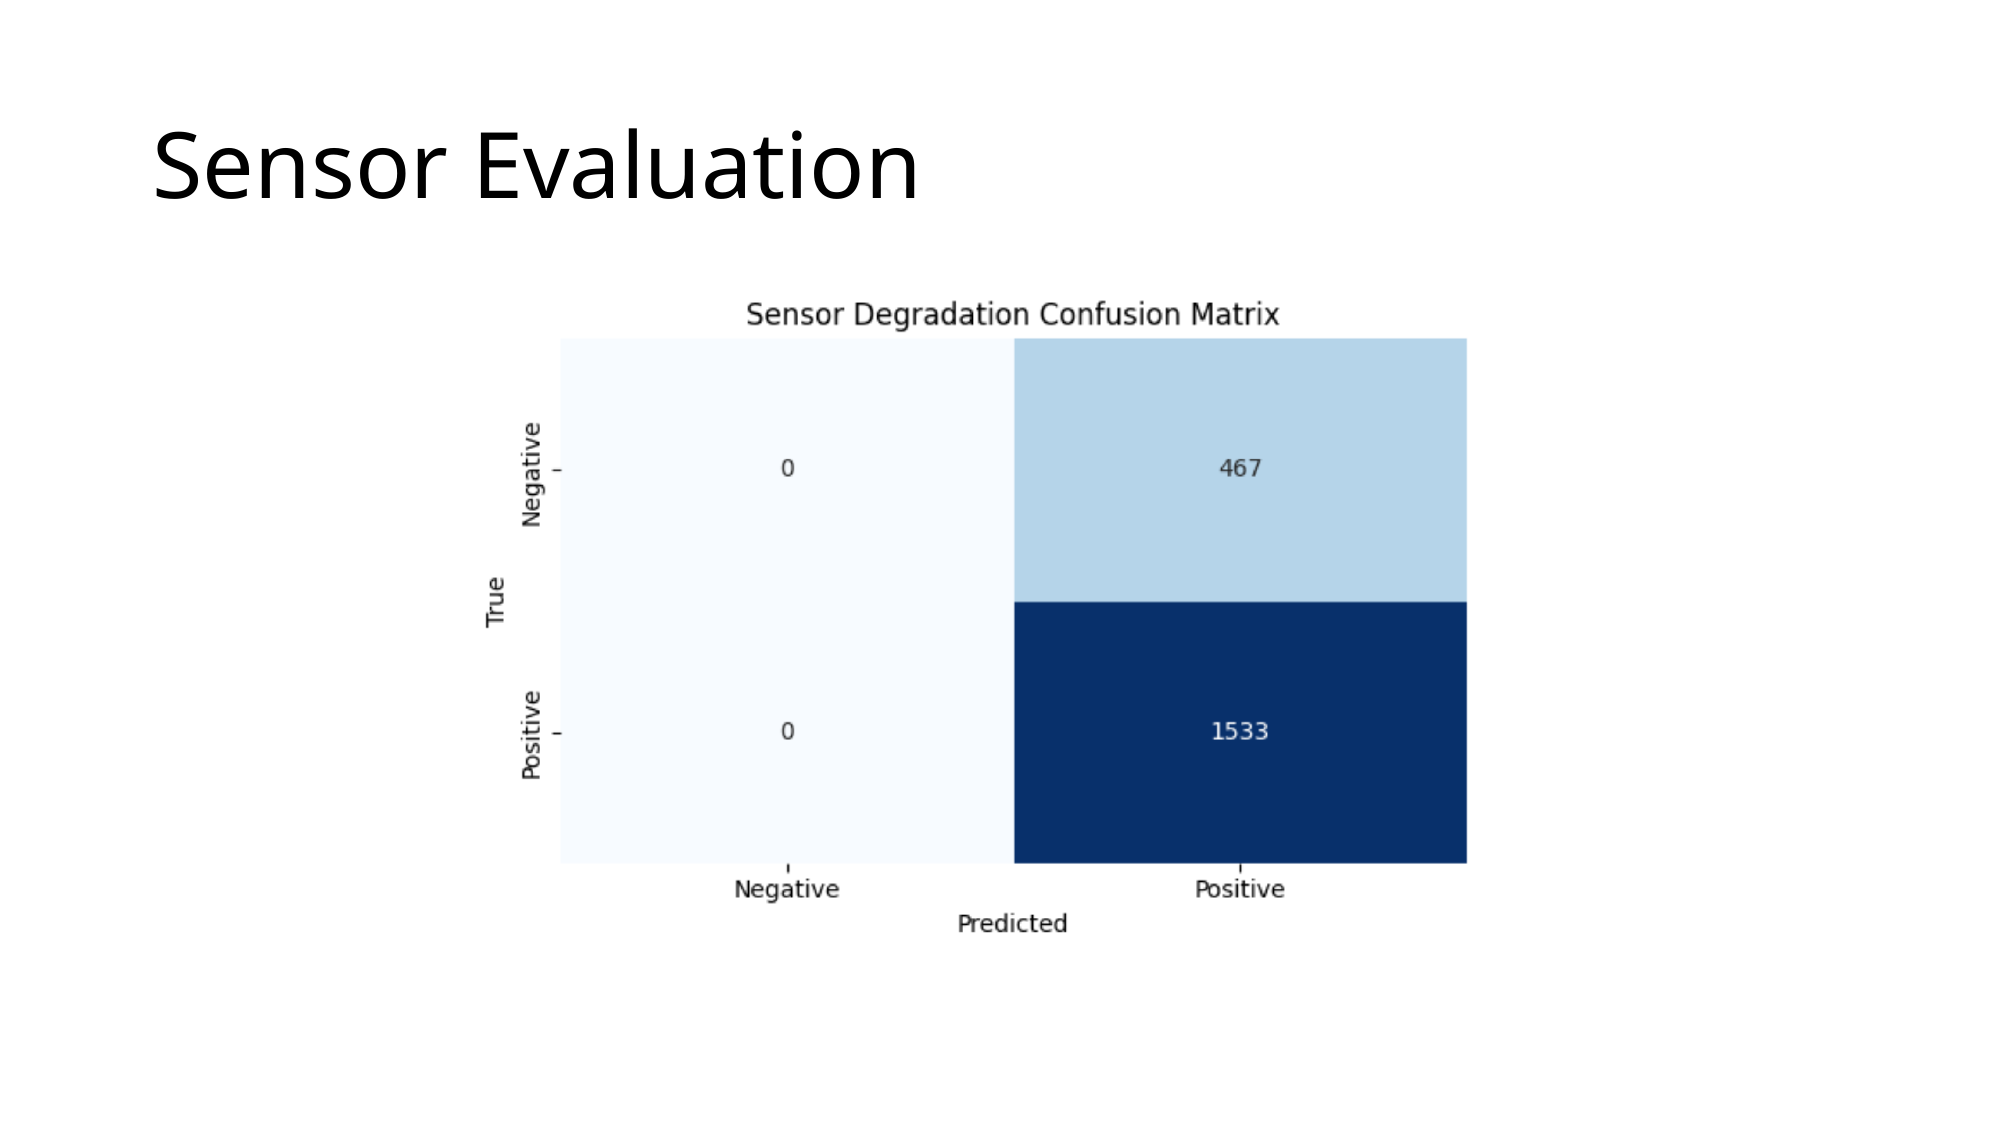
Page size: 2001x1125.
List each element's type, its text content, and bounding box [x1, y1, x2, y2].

title Sensor Evaluation [137, 59, 1863, 278]
picture [431, 276, 1544, 948]
